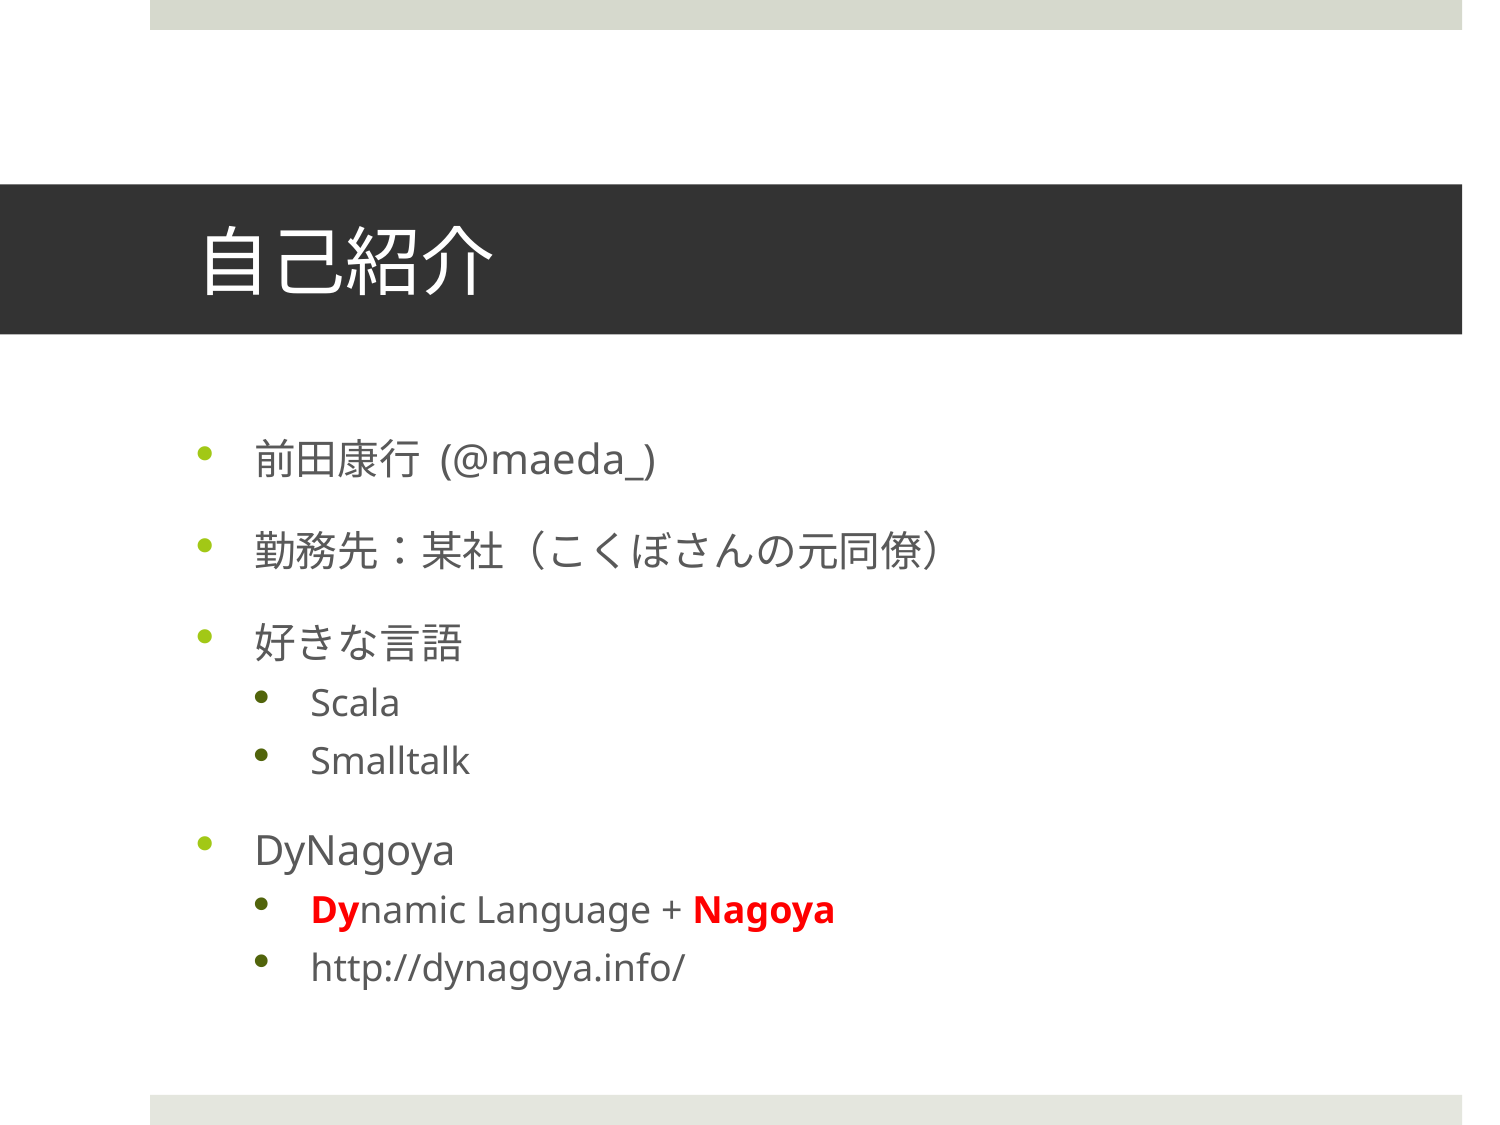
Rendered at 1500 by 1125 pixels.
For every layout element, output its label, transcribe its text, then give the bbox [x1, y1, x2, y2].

title 自己紹介 [0, 184, 1463, 335]
list 前田康行 (@maeda_) 勤務先：某社（こくぼさんの元同僚） 好きな言語 Scala Smalltalk DyNagoya Dynamic Language + Nagoya http://dynagoya.info/ [182, 425, 1432, 1028]
